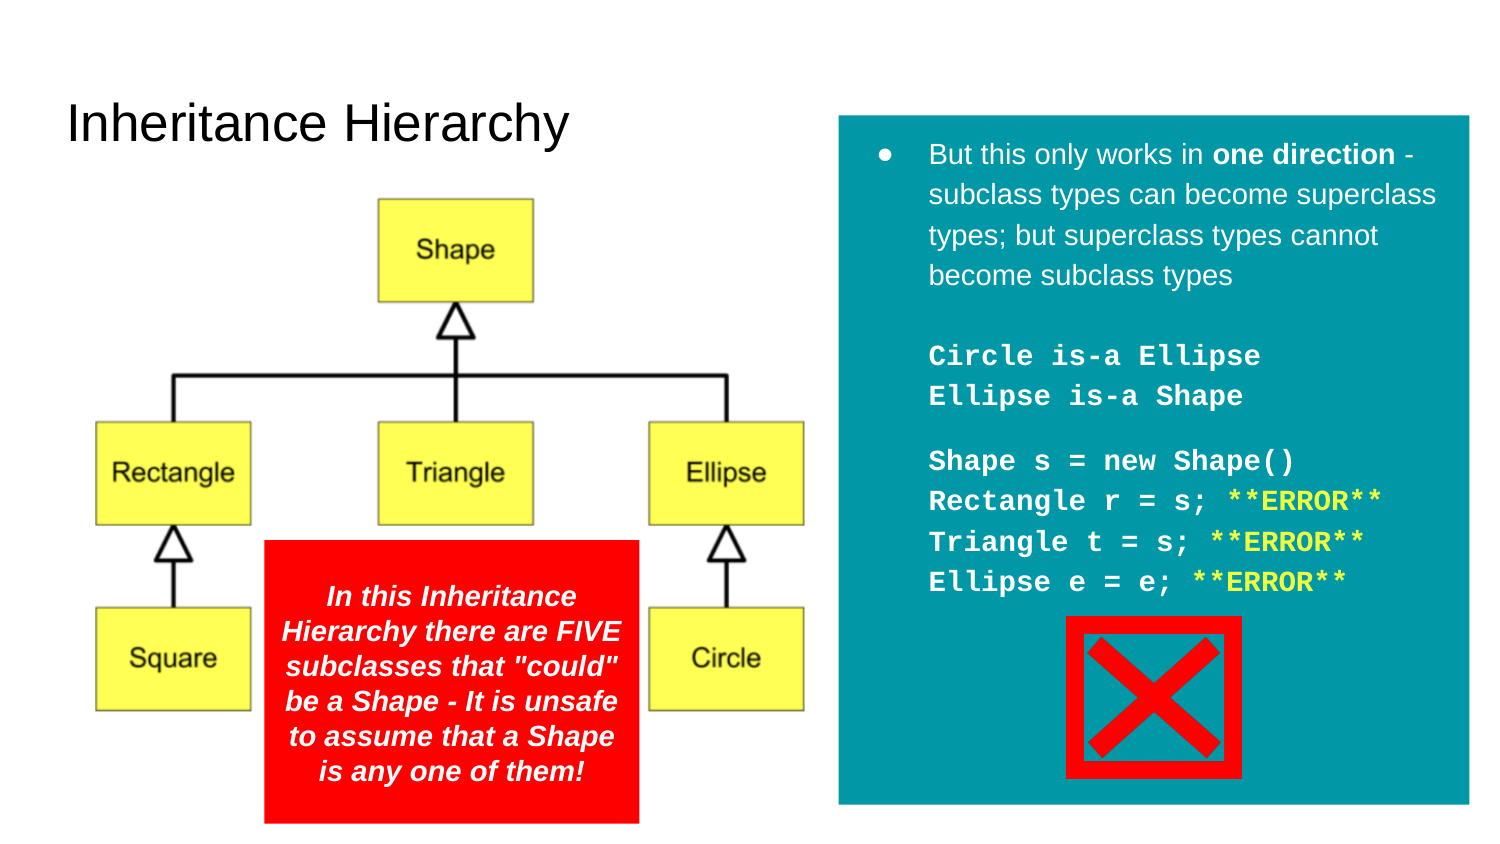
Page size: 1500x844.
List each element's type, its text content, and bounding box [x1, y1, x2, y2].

picture [1065, 616, 1242, 779]
picture [0, 178, 912, 729]
title Inheritance Hierarchy [51, 72, 1449, 167]
list But this only works in one direction - subclass types can become superclass types; but superclass types cannot become subclass types Circle is-a Ellipse Ellipse is-a Shape Shape s = new Shape() Rectangle r = s; **ERROR** Triangle t = s; **ERROR** Ellipse e = e; **ERROR** [838, 115, 1470, 805]
text_box In this Inheritance Hierarchy there are FIVE subclasses that "could" be a Shape - It is unsafe to assume that a Shape is any one of them! [264, 737, 640, 824]
